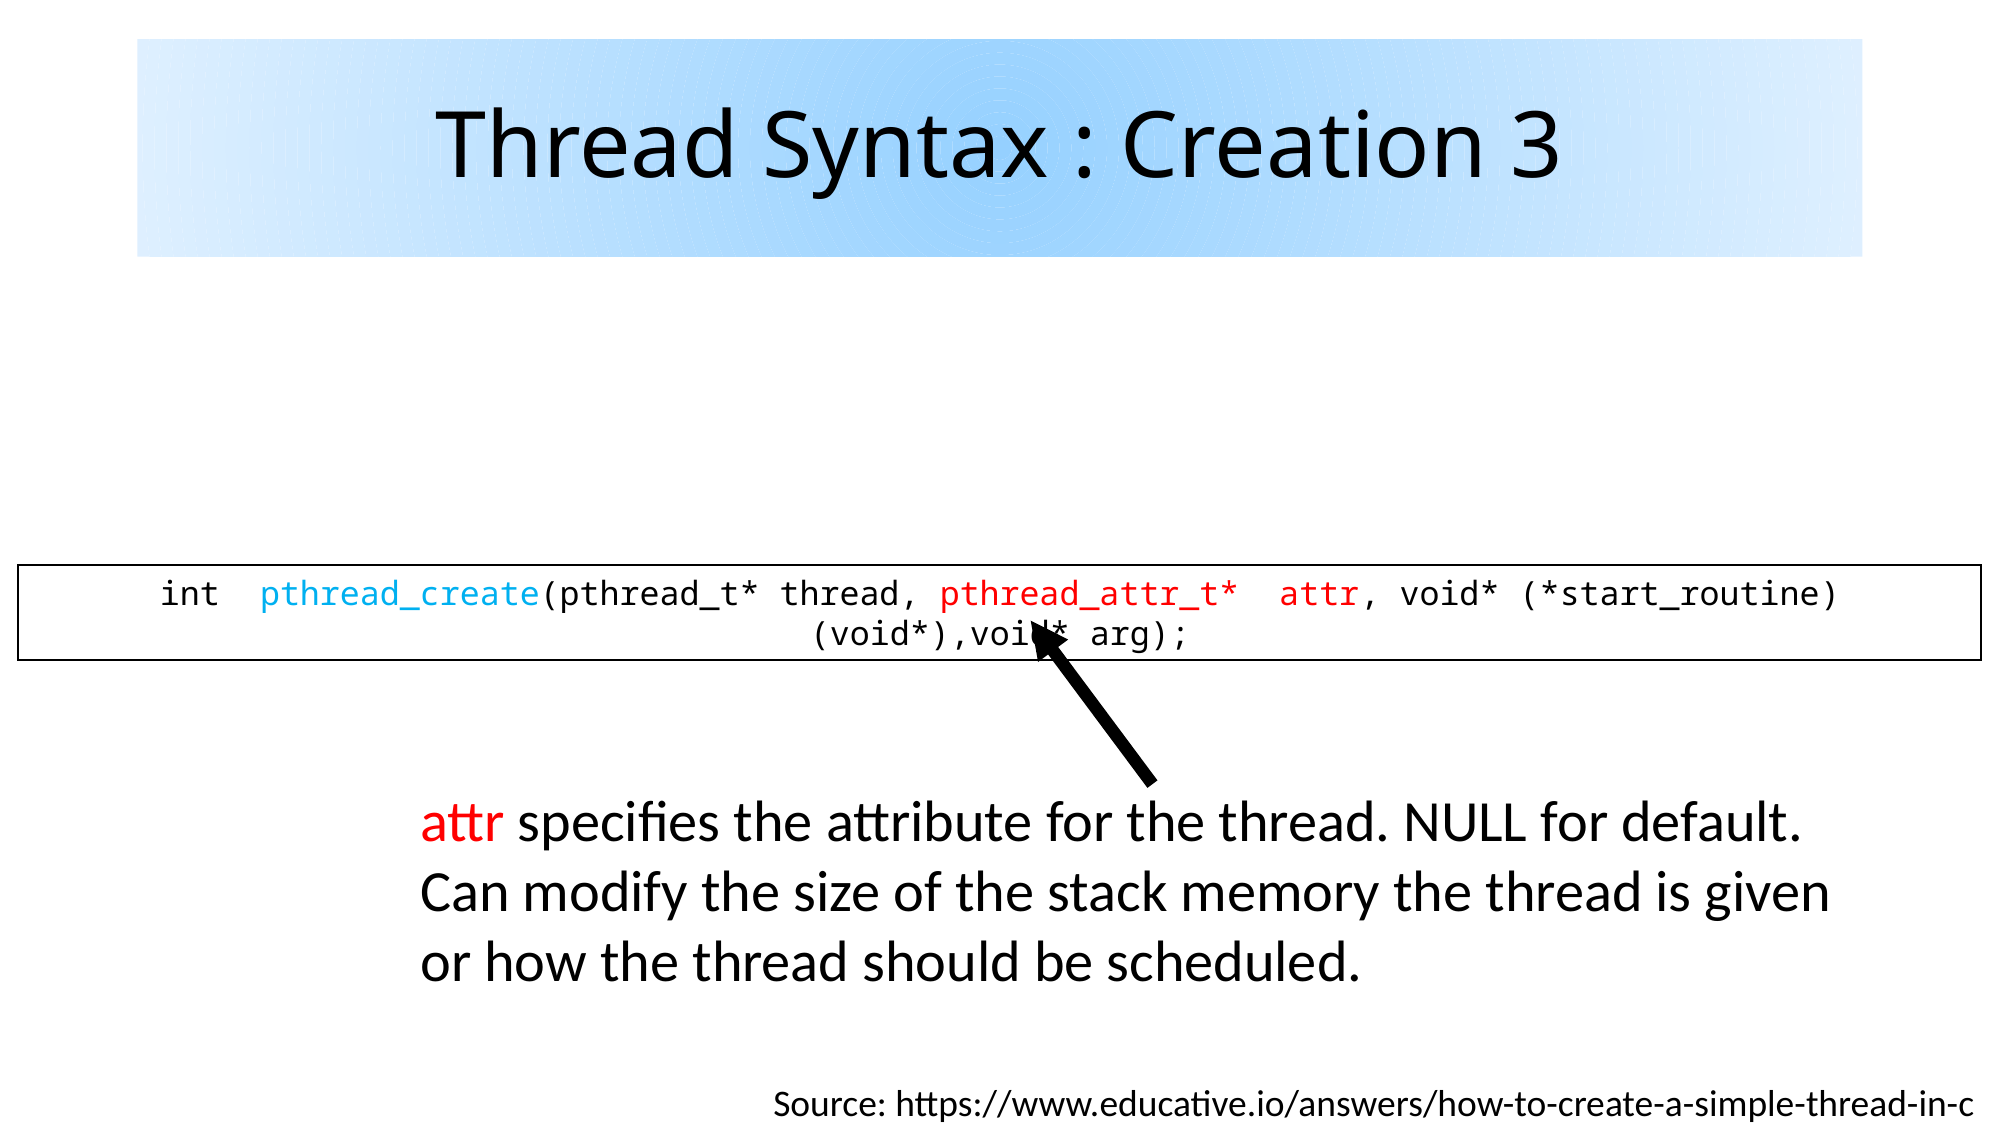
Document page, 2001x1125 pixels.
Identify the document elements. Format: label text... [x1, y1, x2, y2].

text_box attr specifies the attribute for the thread. NULL for default. Can modify the size of the stack memory the thread is given or how the thread should be scheduled. [405, 775, 1879, 1001]
title Thread Syntax : Creation 3 [137, 39, 1863, 257]
text_box Source: https://www.educative.io/answers/how-to-create-a-simple-thread-in-c [758, 1071, 2000, 1125]
text_box int pthread_create(pthread_t* thread, pthread_attr_t* attr, void* (*start_routine)(void*),void* arg); [17, 564, 1982, 661]
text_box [1030, 620, 1153, 785]
